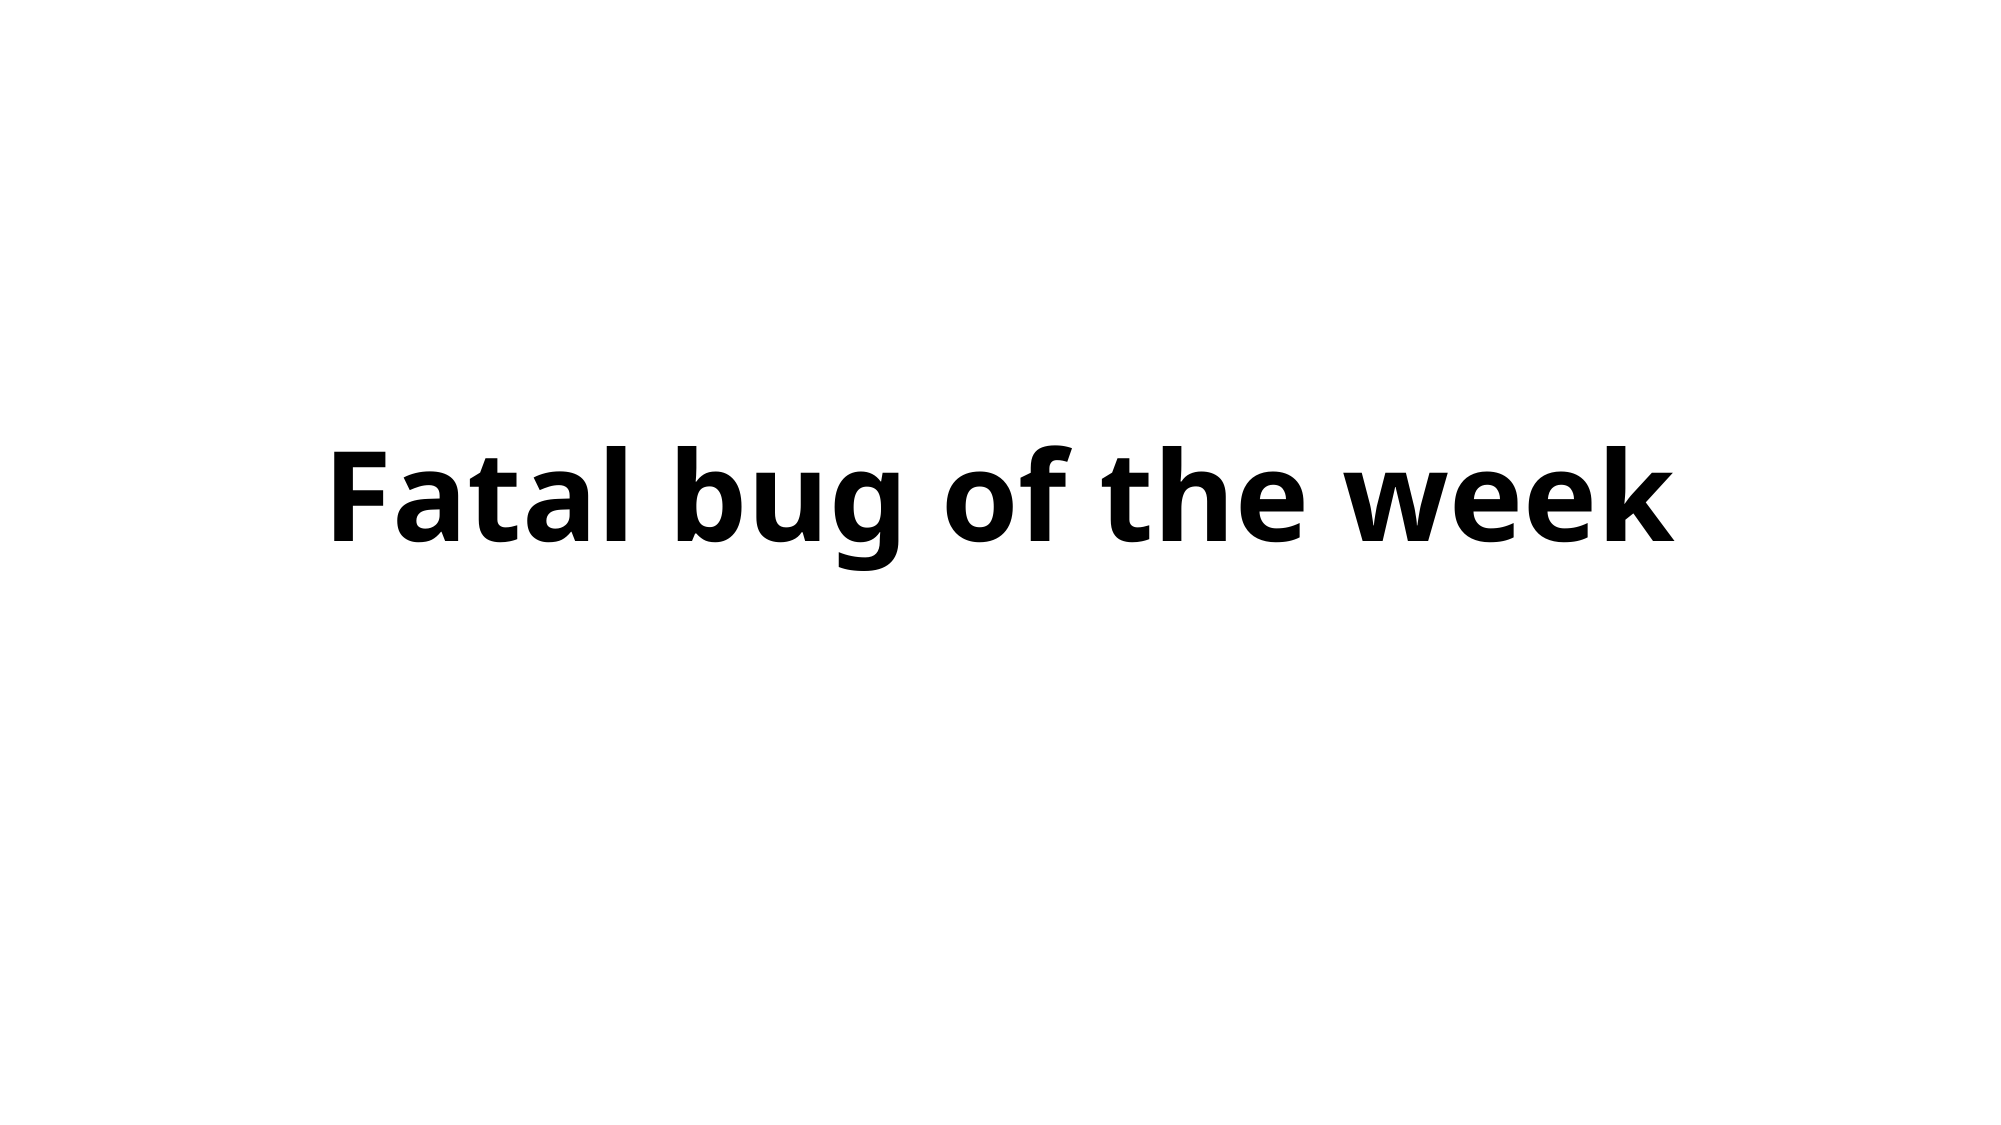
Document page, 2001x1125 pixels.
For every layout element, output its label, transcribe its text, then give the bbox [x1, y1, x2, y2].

title Fatal bug of the week [249, 184, 1750, 576]
